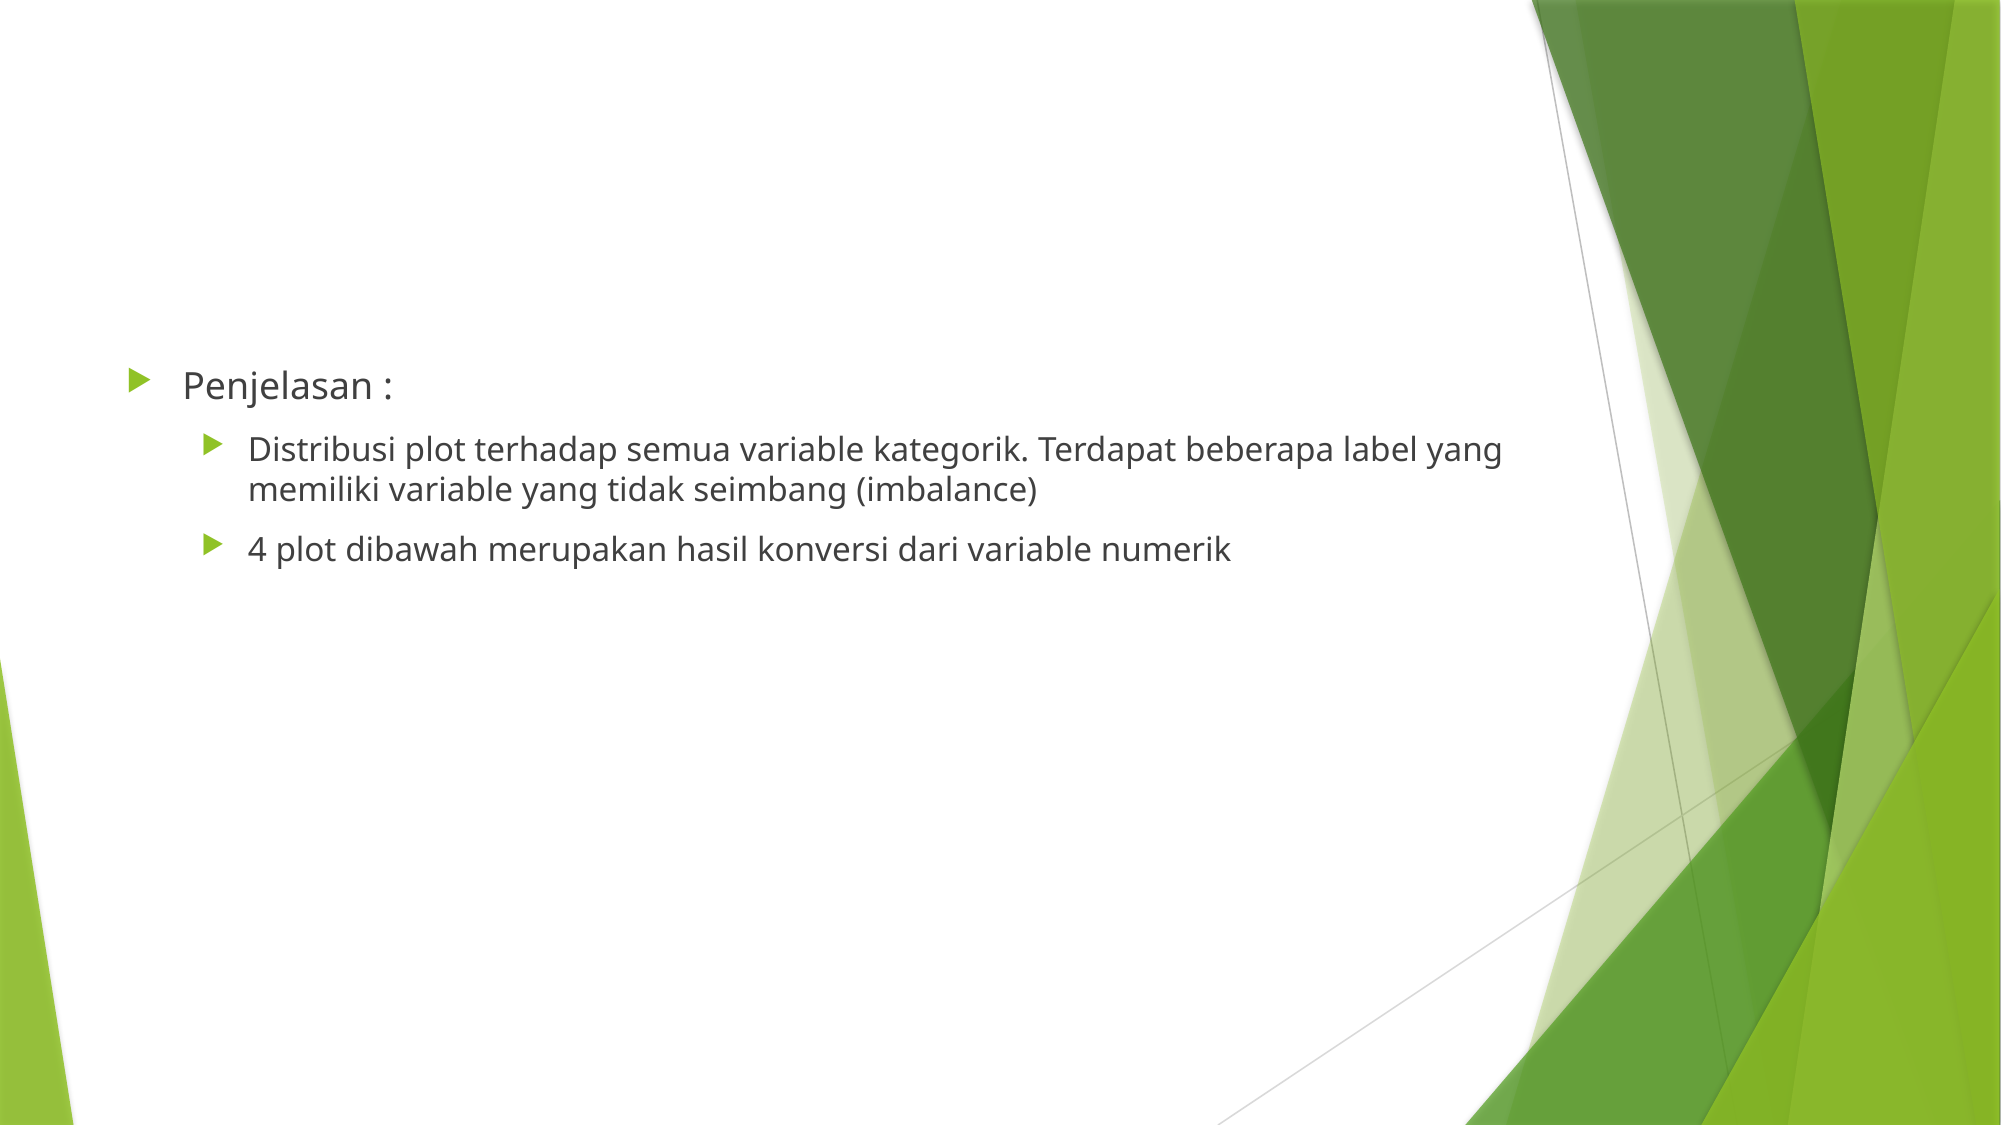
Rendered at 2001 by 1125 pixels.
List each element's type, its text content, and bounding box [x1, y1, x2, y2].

list Penjelasan : Distribusi plot terhadap semua variable kategorik. Terdapat beberapa label yang memiliki variable yang tidak seimbang (imbalance) 4 plot dibawah merupakan hasil konversi dari variable numerik [111, 354, 1522, 992]
